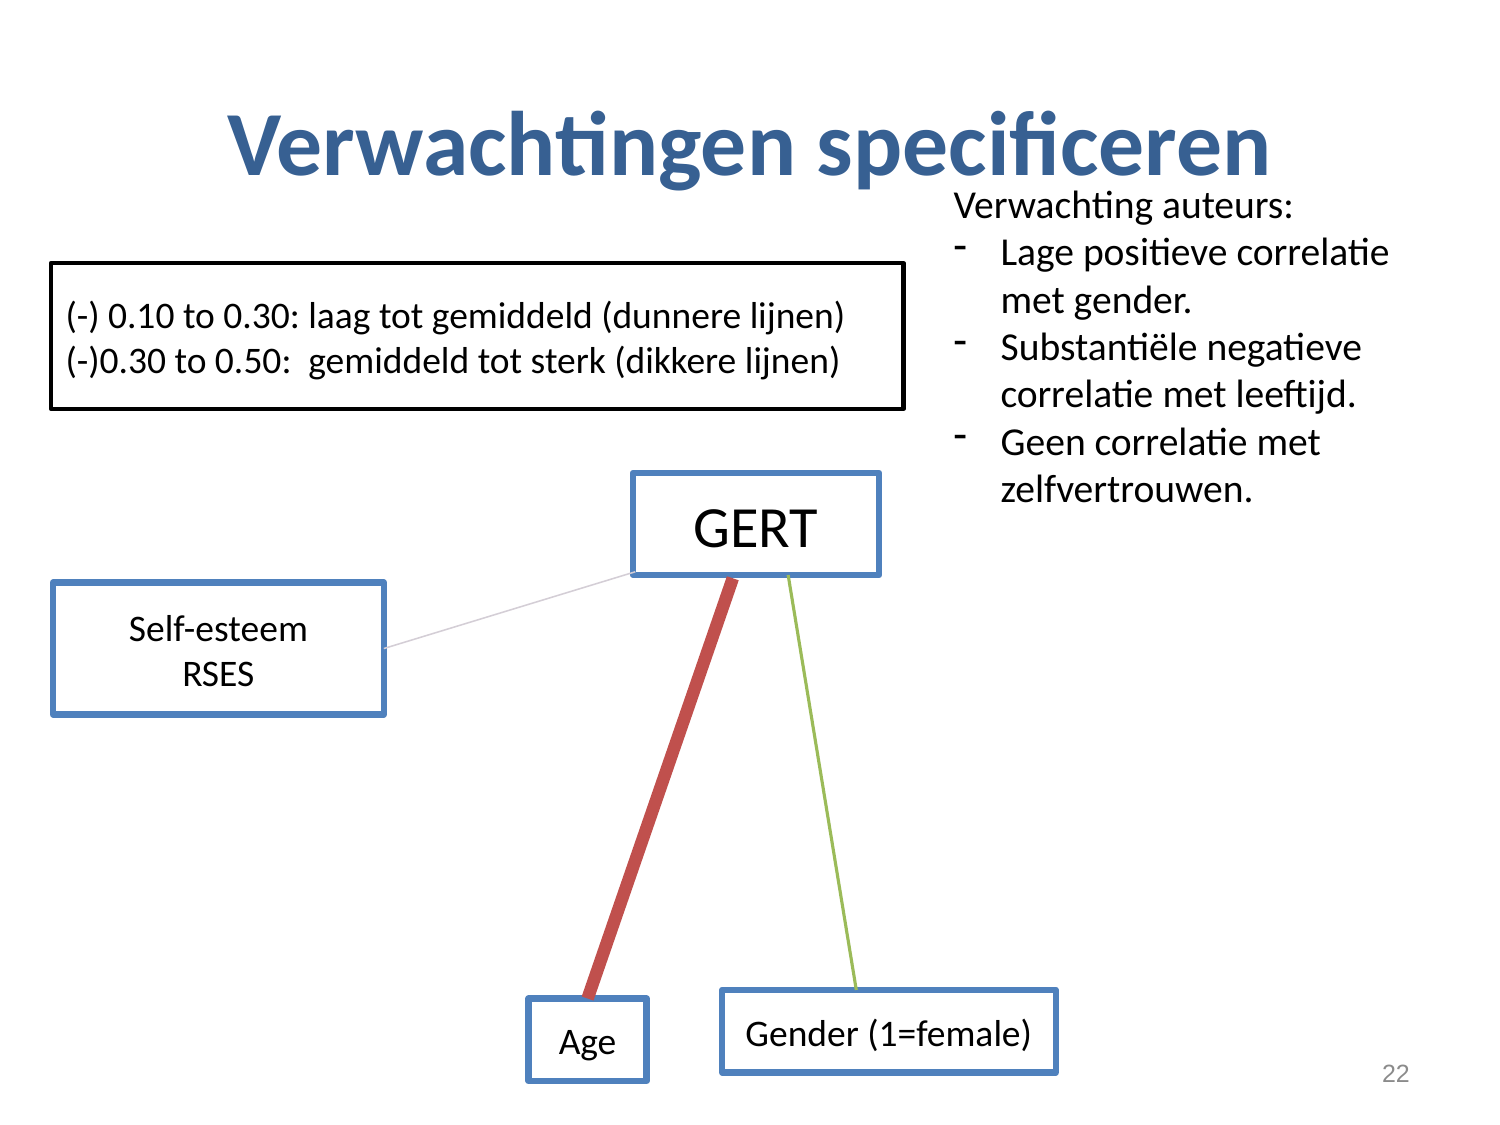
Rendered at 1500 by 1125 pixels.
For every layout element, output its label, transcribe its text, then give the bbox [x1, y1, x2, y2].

text_box Self-esteem RSES [51, 580, 386, 717]
slide_number 22 [1074, 1042, 1425, 1103]
text_box Verwachting auteurs: Lage positieve correlatie met gender. Substantiële negatieve correlatie met leeftijd. Geen correlatie met zelfvertrouwen. [938, 171, 1449, 519]
text_box GERT [631, 471, 881, 577]
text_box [587, 578, 734, 999]
text_box Gender (1=female) [720, 988, 1058, 1075]
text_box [383, 571, 636, 649]
text_box (-) 0.10 to 0.30: laag tot gemiddeld (dunnere lijnen) (-)0.30 to 0.50: gemiddeld tot sterk (dikkere lijnen) [49, 261, 906, 411]
text_box Age [526, 996, 649, 1083]
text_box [787, 574, 857, 991]
title Verwachtingen specificeren [75, 45, 1425, 233]
